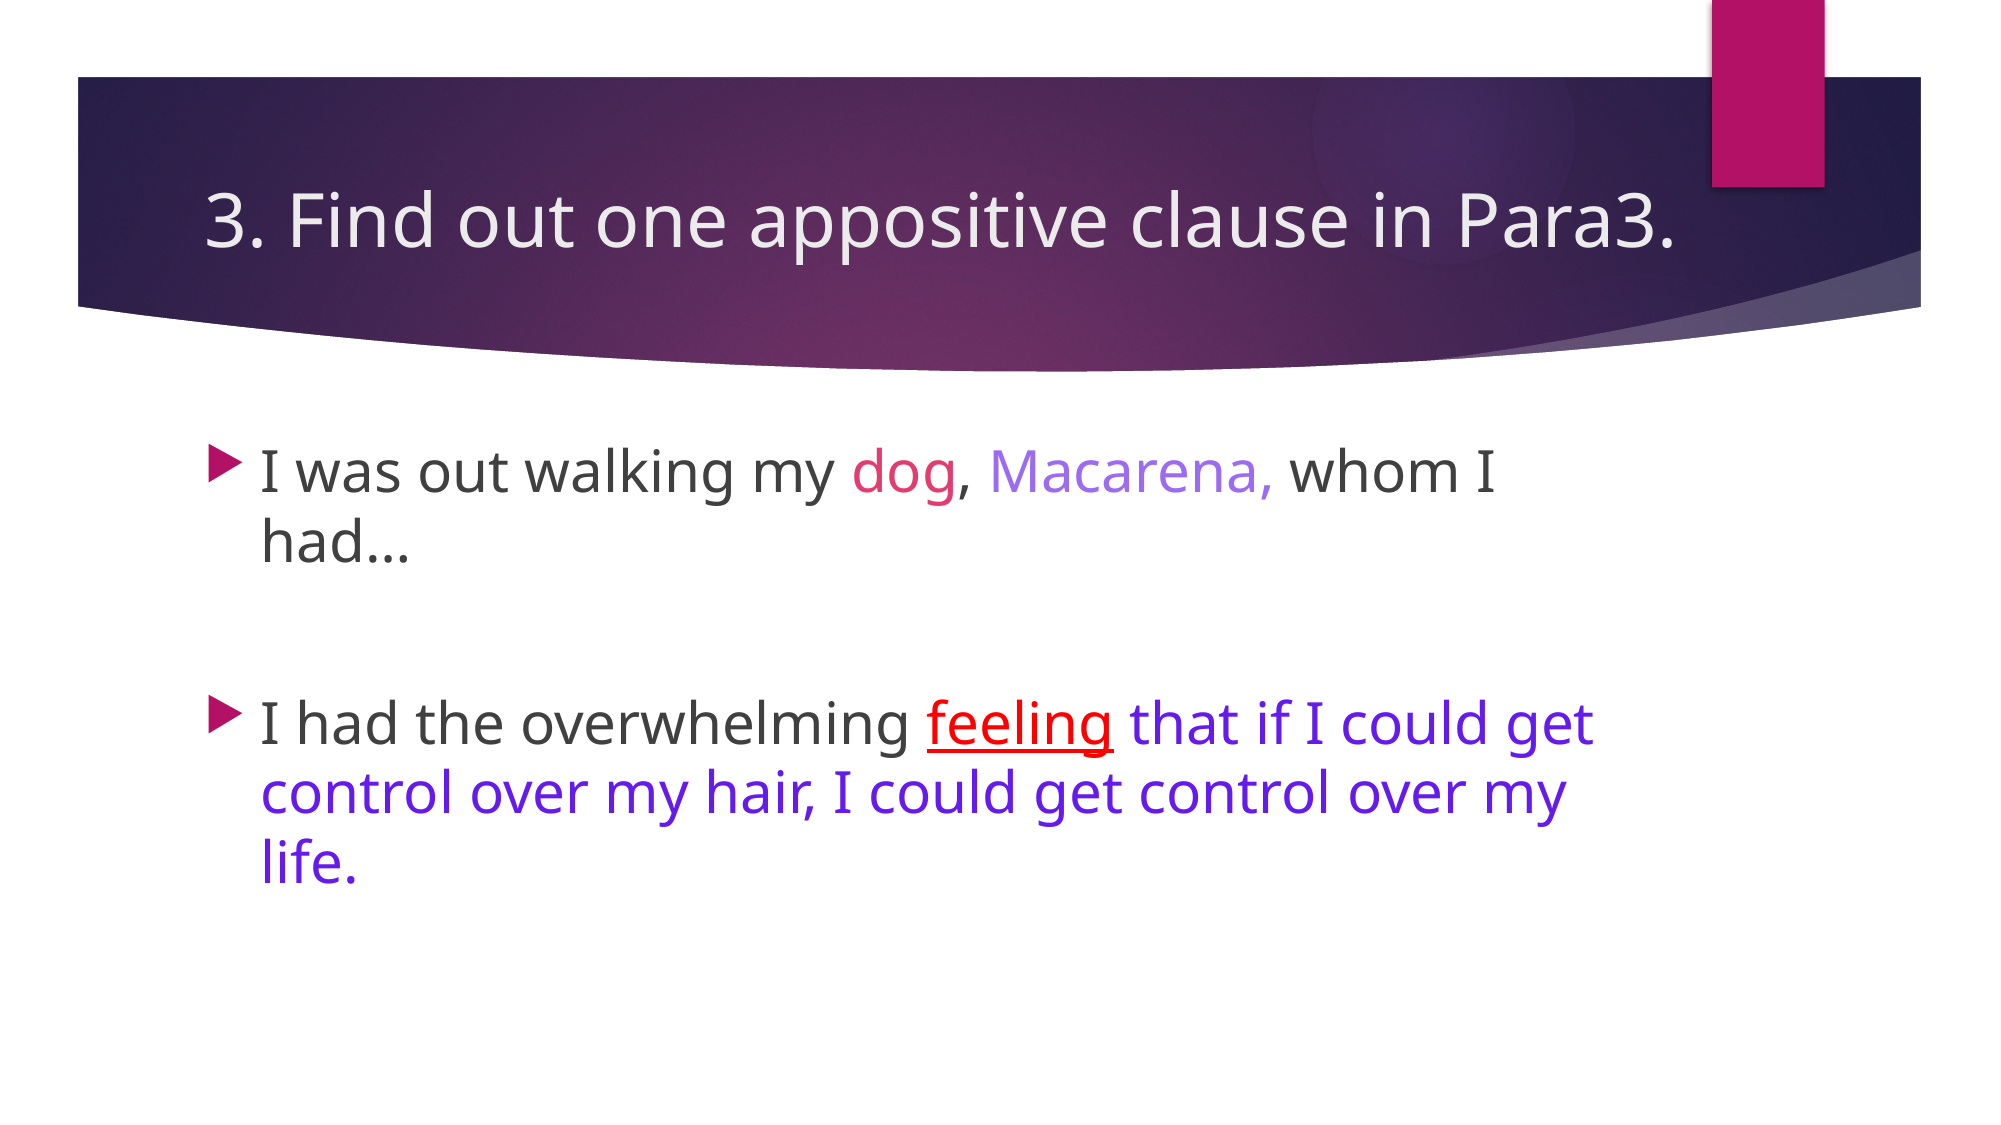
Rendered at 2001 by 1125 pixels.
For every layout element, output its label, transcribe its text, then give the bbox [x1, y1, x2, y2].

title 3. Find out one appositive clause in Para3. [189, 159, 1816, 276]
list I was out walking my dog, Macarena, whom I had… I had the overwhelming feeling that if I could get control over my hair, I could get control over my life. [189, 427, 1638, 988]
